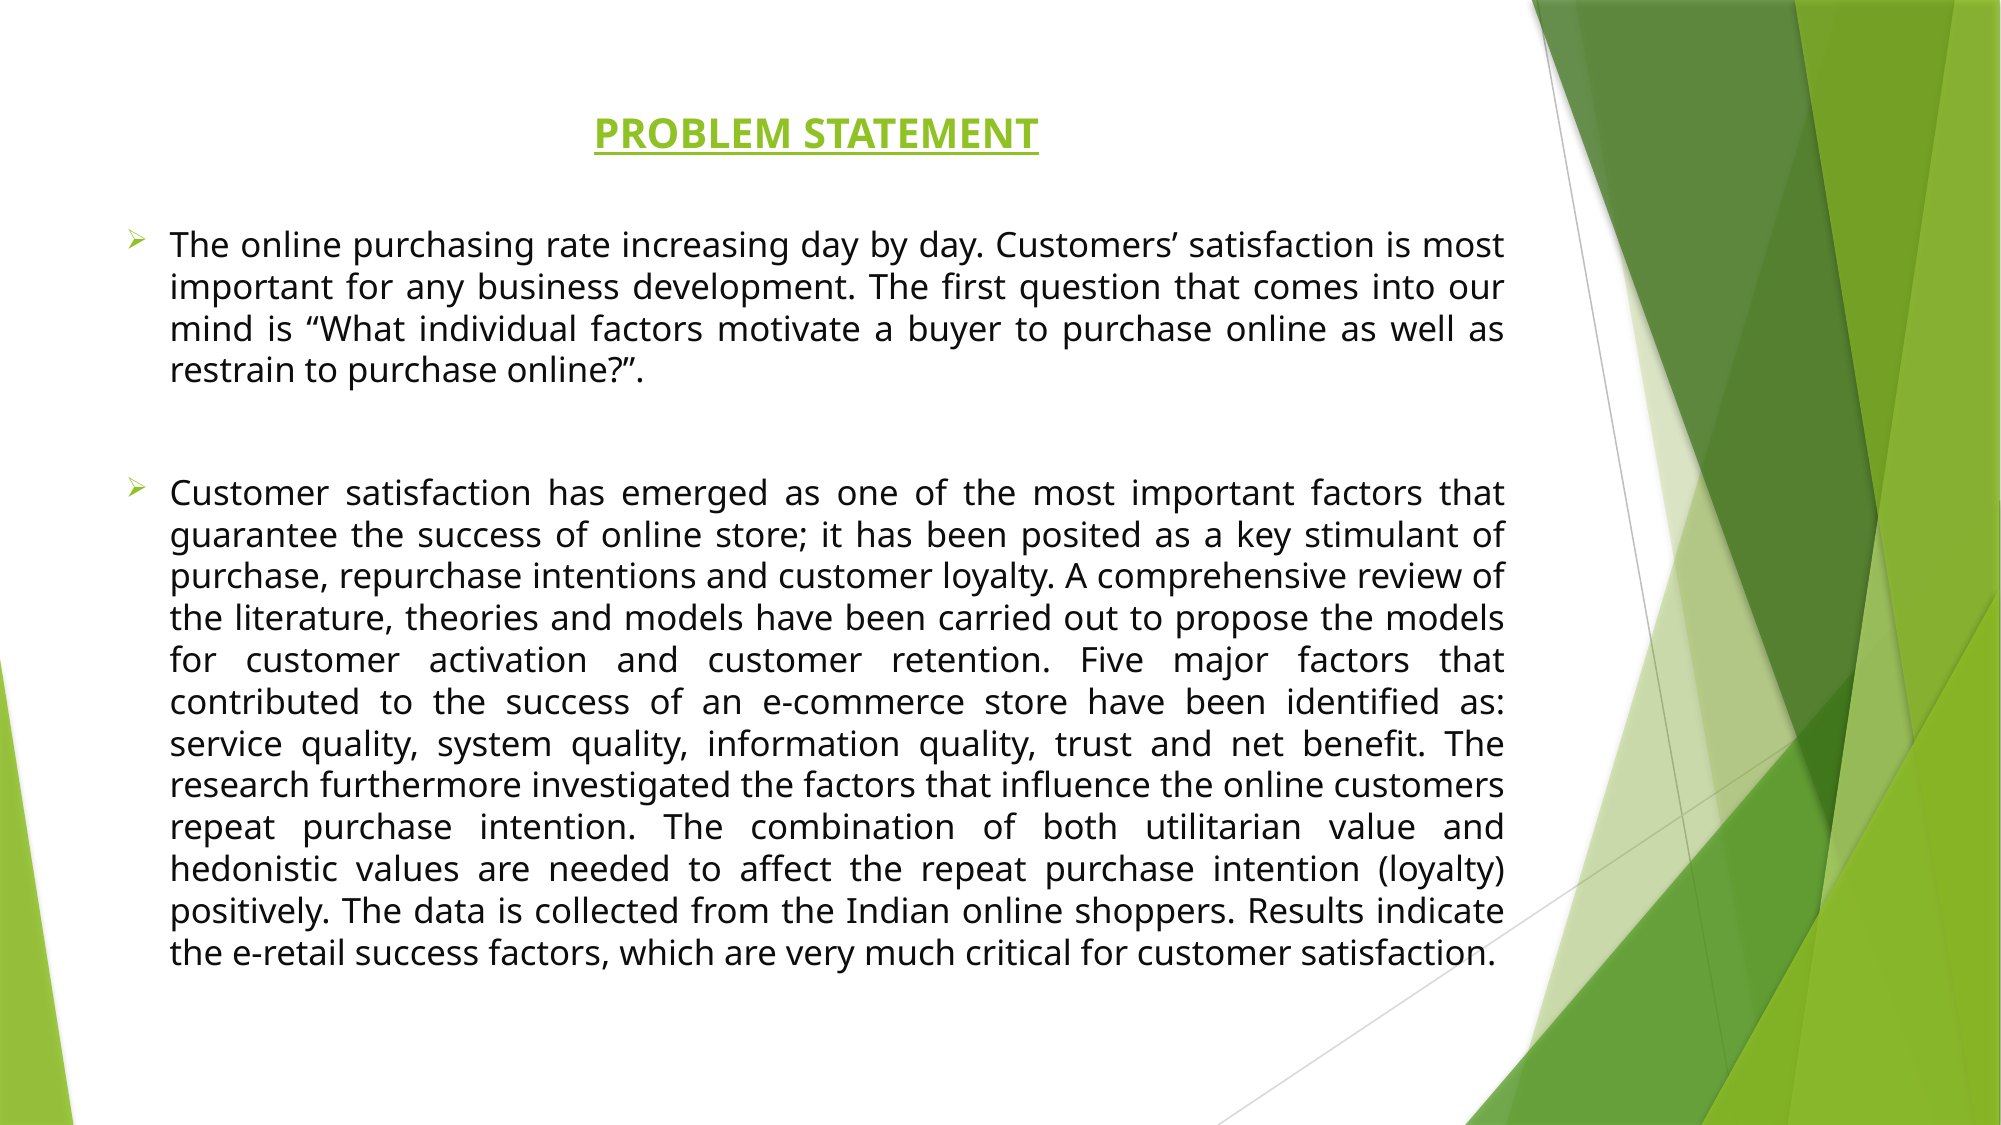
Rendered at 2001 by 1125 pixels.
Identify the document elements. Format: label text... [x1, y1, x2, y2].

list The online purchasing rate increasing day by day. Customers’ satisfaction is most important for any business development. The first question that comes into our mind is “What individual factors motivate a buyer to purchase online as well as restrain to purchase online?”. Customer satisfaction has emerged as one of the most important factors that guarantee the success of online store; it has been posited as a key stimulant of purchase, repurchase intentions and customer loyalty. A comprehensive review of the literature, theories and models have been carried out to propose the models for customer activation and customer retention. Five major factors that contributed to the success of an e-commerce store have been identified as: service quality, system quality, information quality, trust and net benefit. The research furthermore investigated the factors that influence the online customers repeat purchase intention. The combination of both utilitarian value and hedonistic values are needed to affect the repeat purchase intention (loyalty) positively. The data is collected from the Indian online shoppers. Results indicate the e-retail success factors, which are very much critical for customer satisfaction. [111, 215, 1522, 1025]
title PROBLEM STATEMENT [111, 99, 1522, 215]
